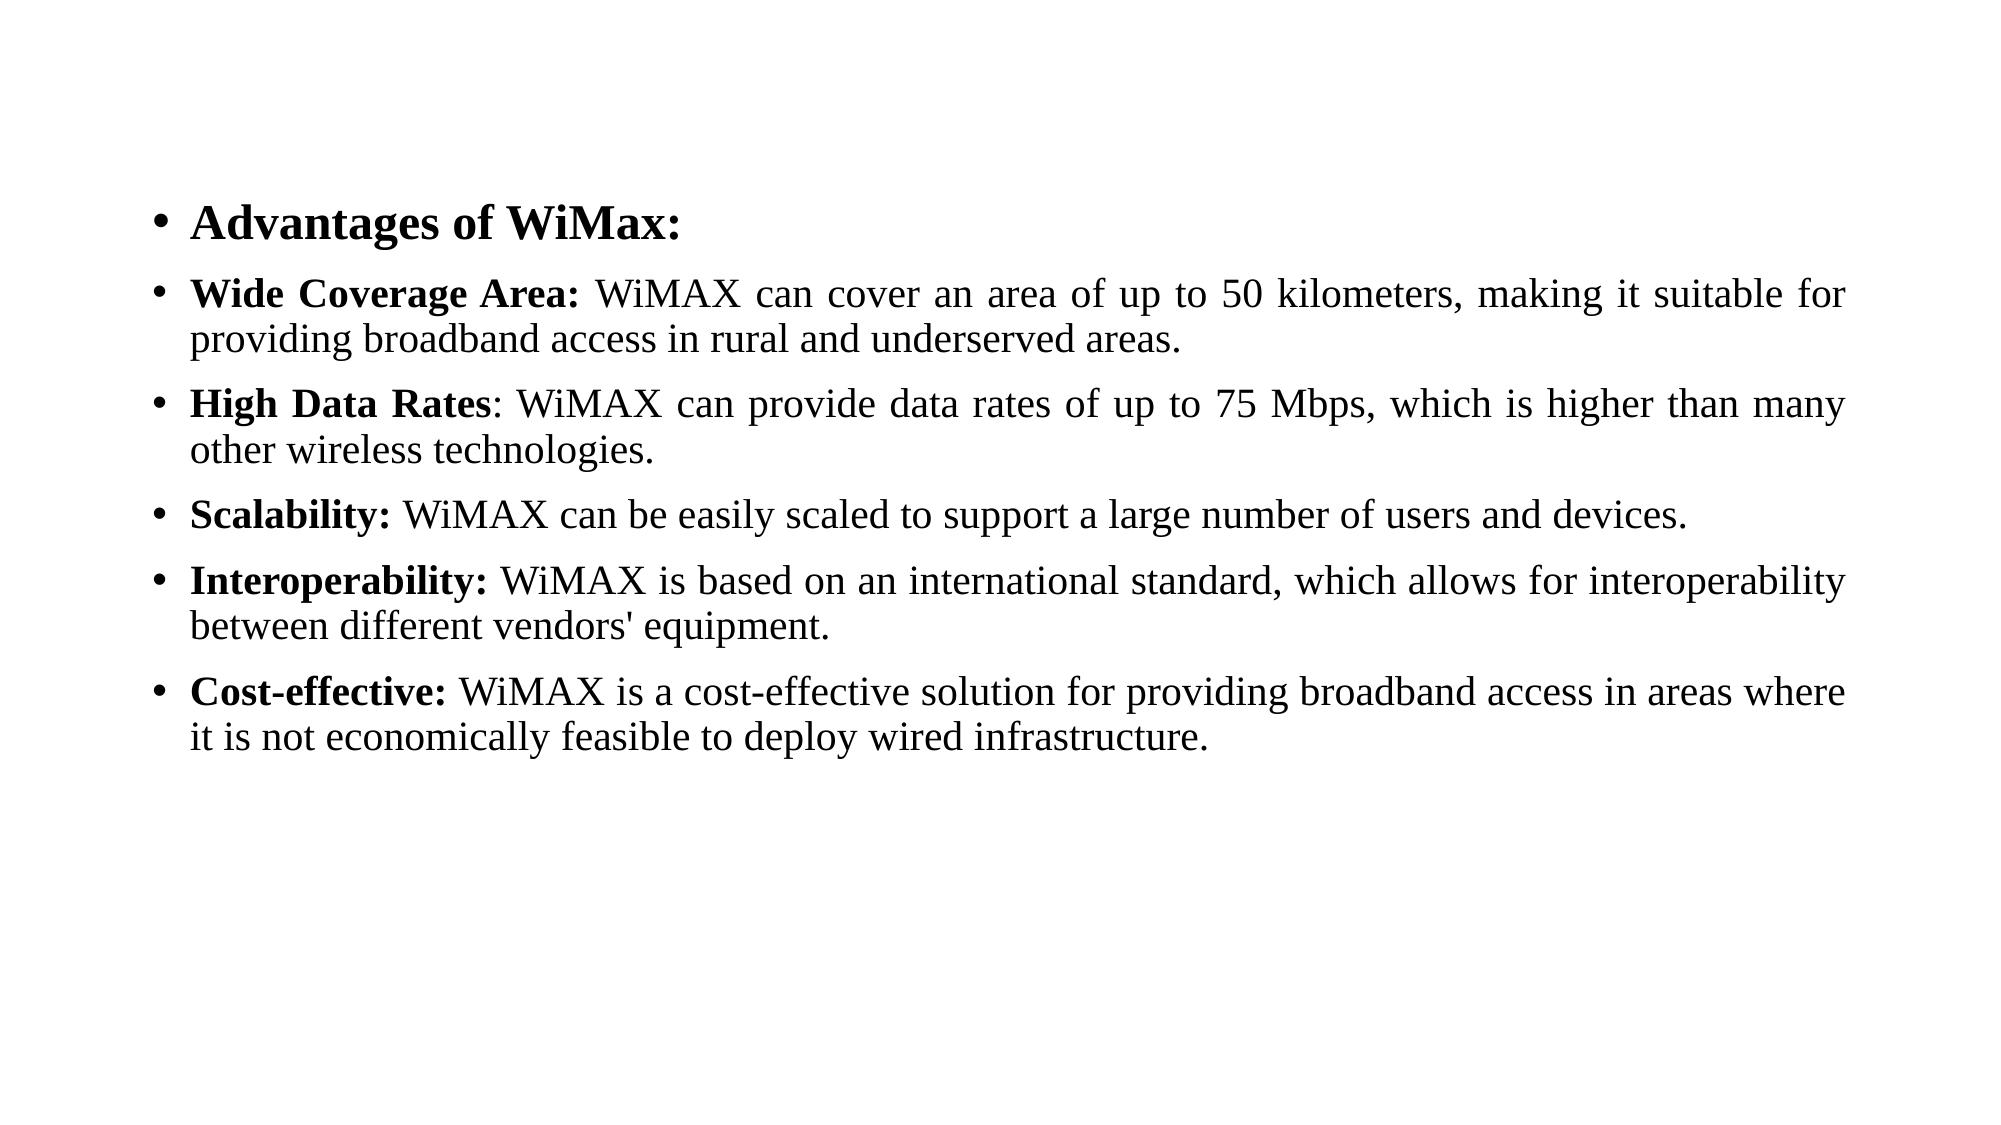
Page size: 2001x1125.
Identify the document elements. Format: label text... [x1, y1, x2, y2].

list Advantages of WiMax: Wide Coverage Area: WiMAX can cover an area of up to 50 kilometers, making it suitable for providing broadband access in rural and underserved areas. High Data Rates: WiMAX can provide data rates of up to 75 Mbps, which is higher than many other wireless technologies. Scalability: WiMAX can be easily scaled to support a large number of users and devices. Interoperability: WiMAX is based on an international standard, which allows for interoperability between different vendors' equipment. Cost-effective: WiMAX is a cost-effective solution for providing broadband access in areas where it is not economically feasible to deploy wired infrastructure. [137, 188, 1863, 1014]
